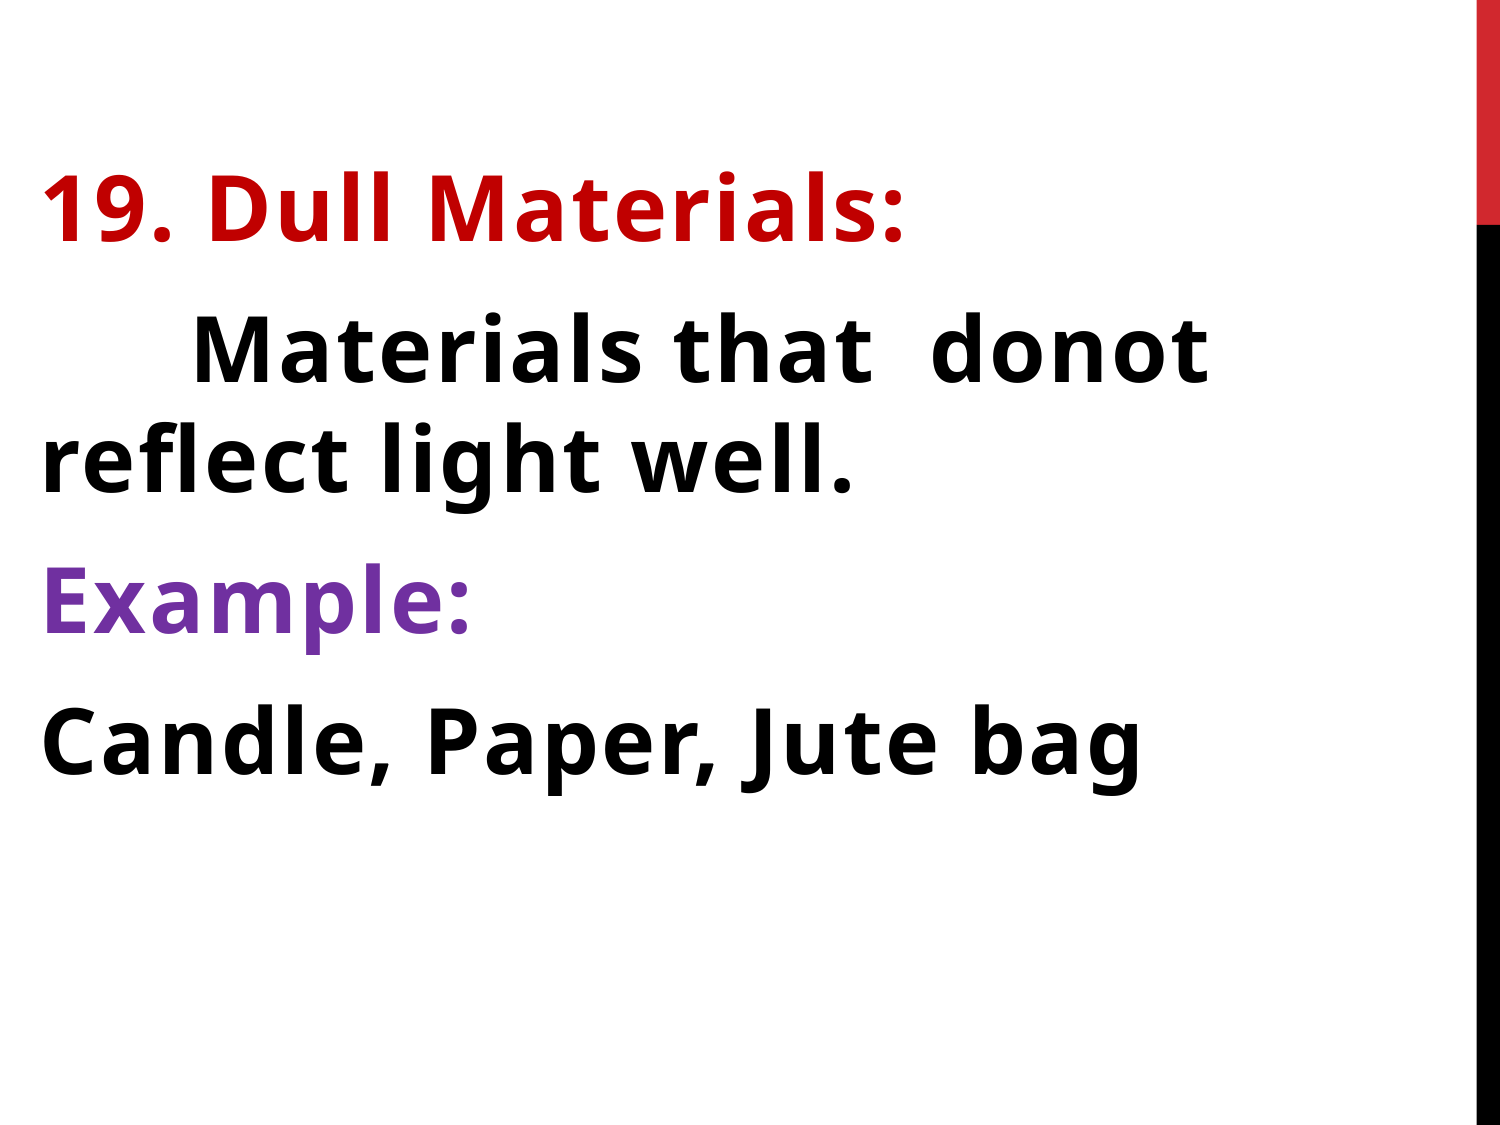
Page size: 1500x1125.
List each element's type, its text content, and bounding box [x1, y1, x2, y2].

list 19. Dull Materials: Materials that donot reflect light well. Example: Candle, Paper, Jute bag [24, 224, 1475, 800]
